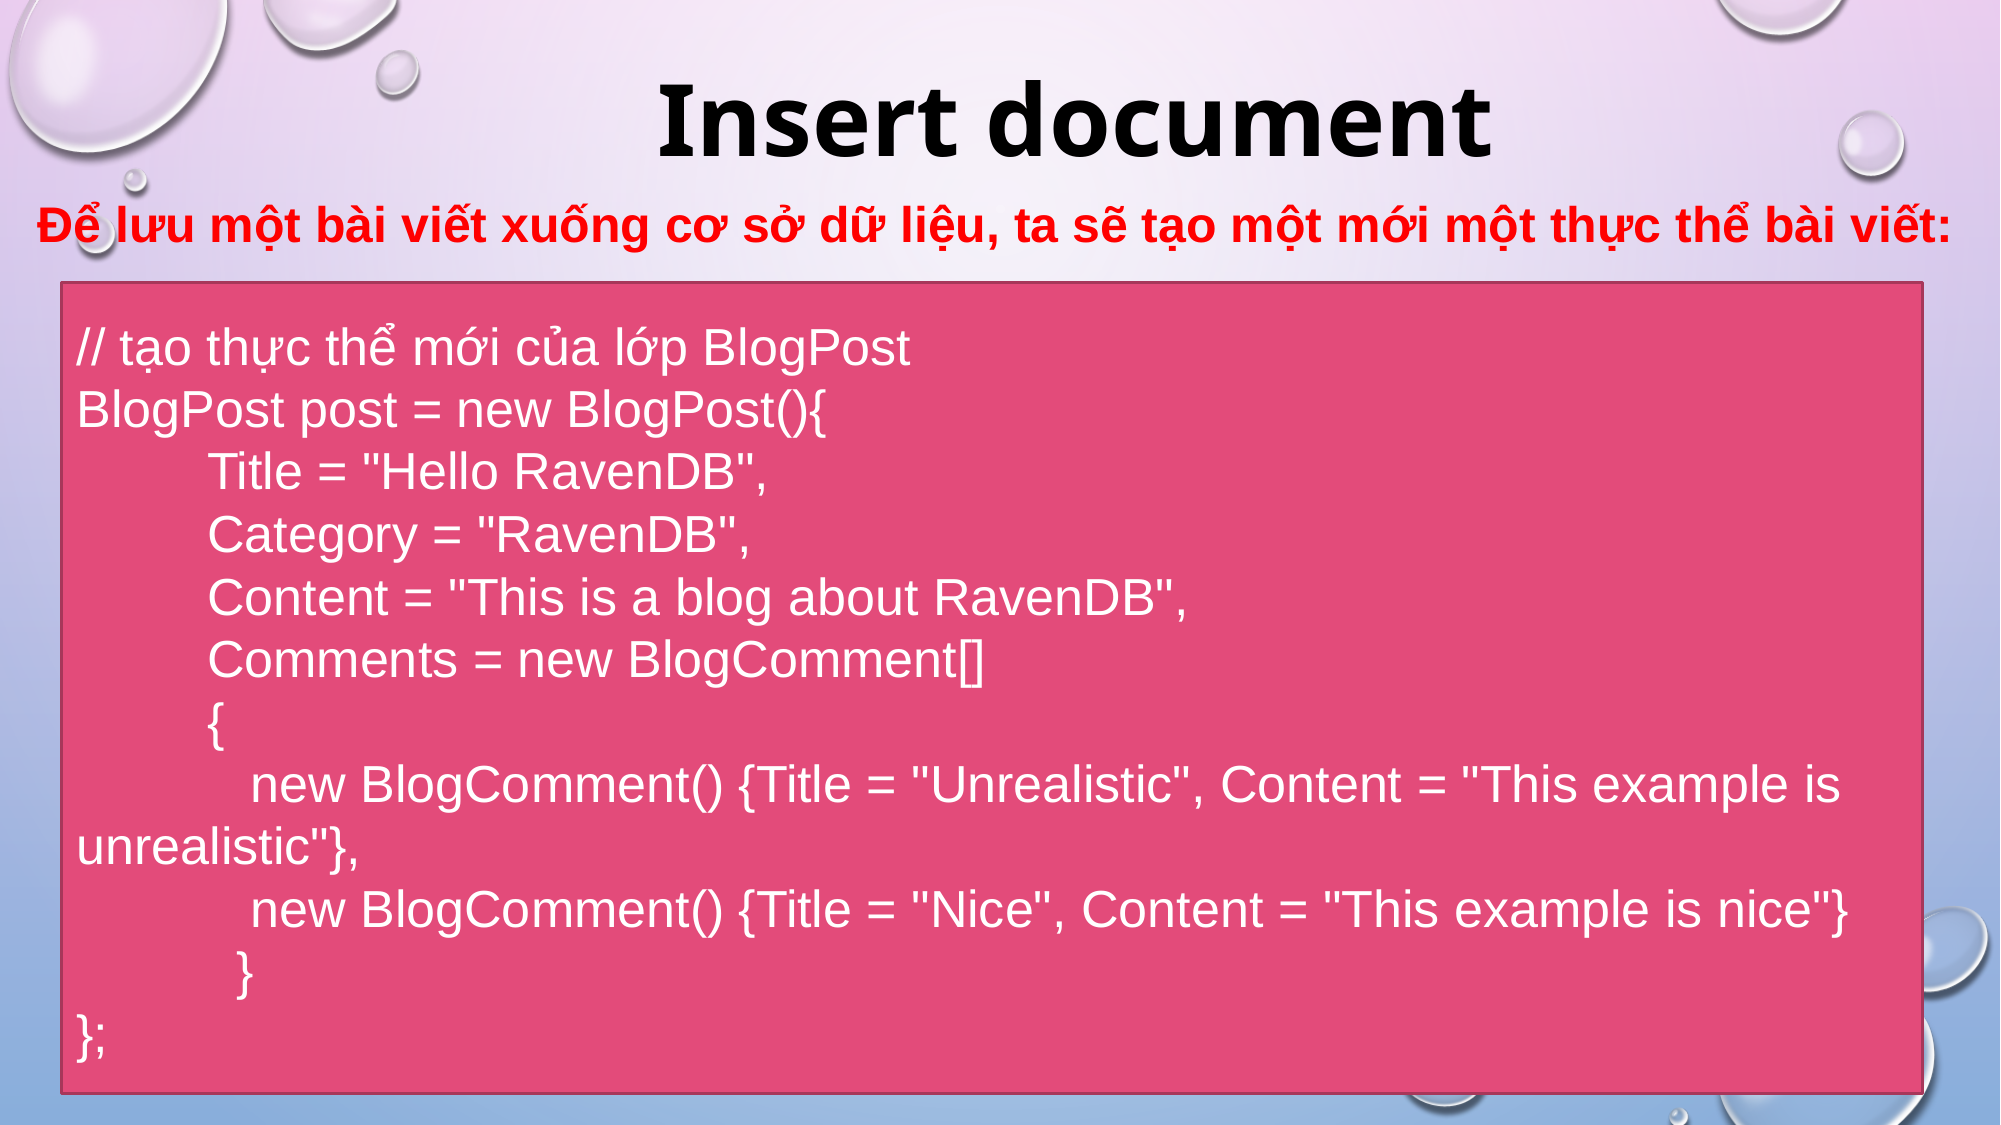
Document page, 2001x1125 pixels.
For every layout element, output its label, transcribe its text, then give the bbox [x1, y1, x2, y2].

text_box Để lưu một bài viết xuống cơ sở dữ liệu, ta sẽ tạo một mới một thực thể bài viết: [22, 185, 1990, 306]
text_box // tạo thực thể mới của lớp BlogPost BlogPost post = new BlogPost(){ Title = "Hello RavenDB", Category = "RavenDB", Content = "This is a blog about RavenDB", Comments = new BlogComment[] { new BlogComment() {Title = "Unrealistic", Content = "This example is unrealistic"}, new BlogComment() {Title = "Nice", Content = "This example is nice"} } }; [60, 306, 1924, 1095]
text_box Insert document [642, 48, 1544, 185]
picture [0, 0, 2000, 1125]
